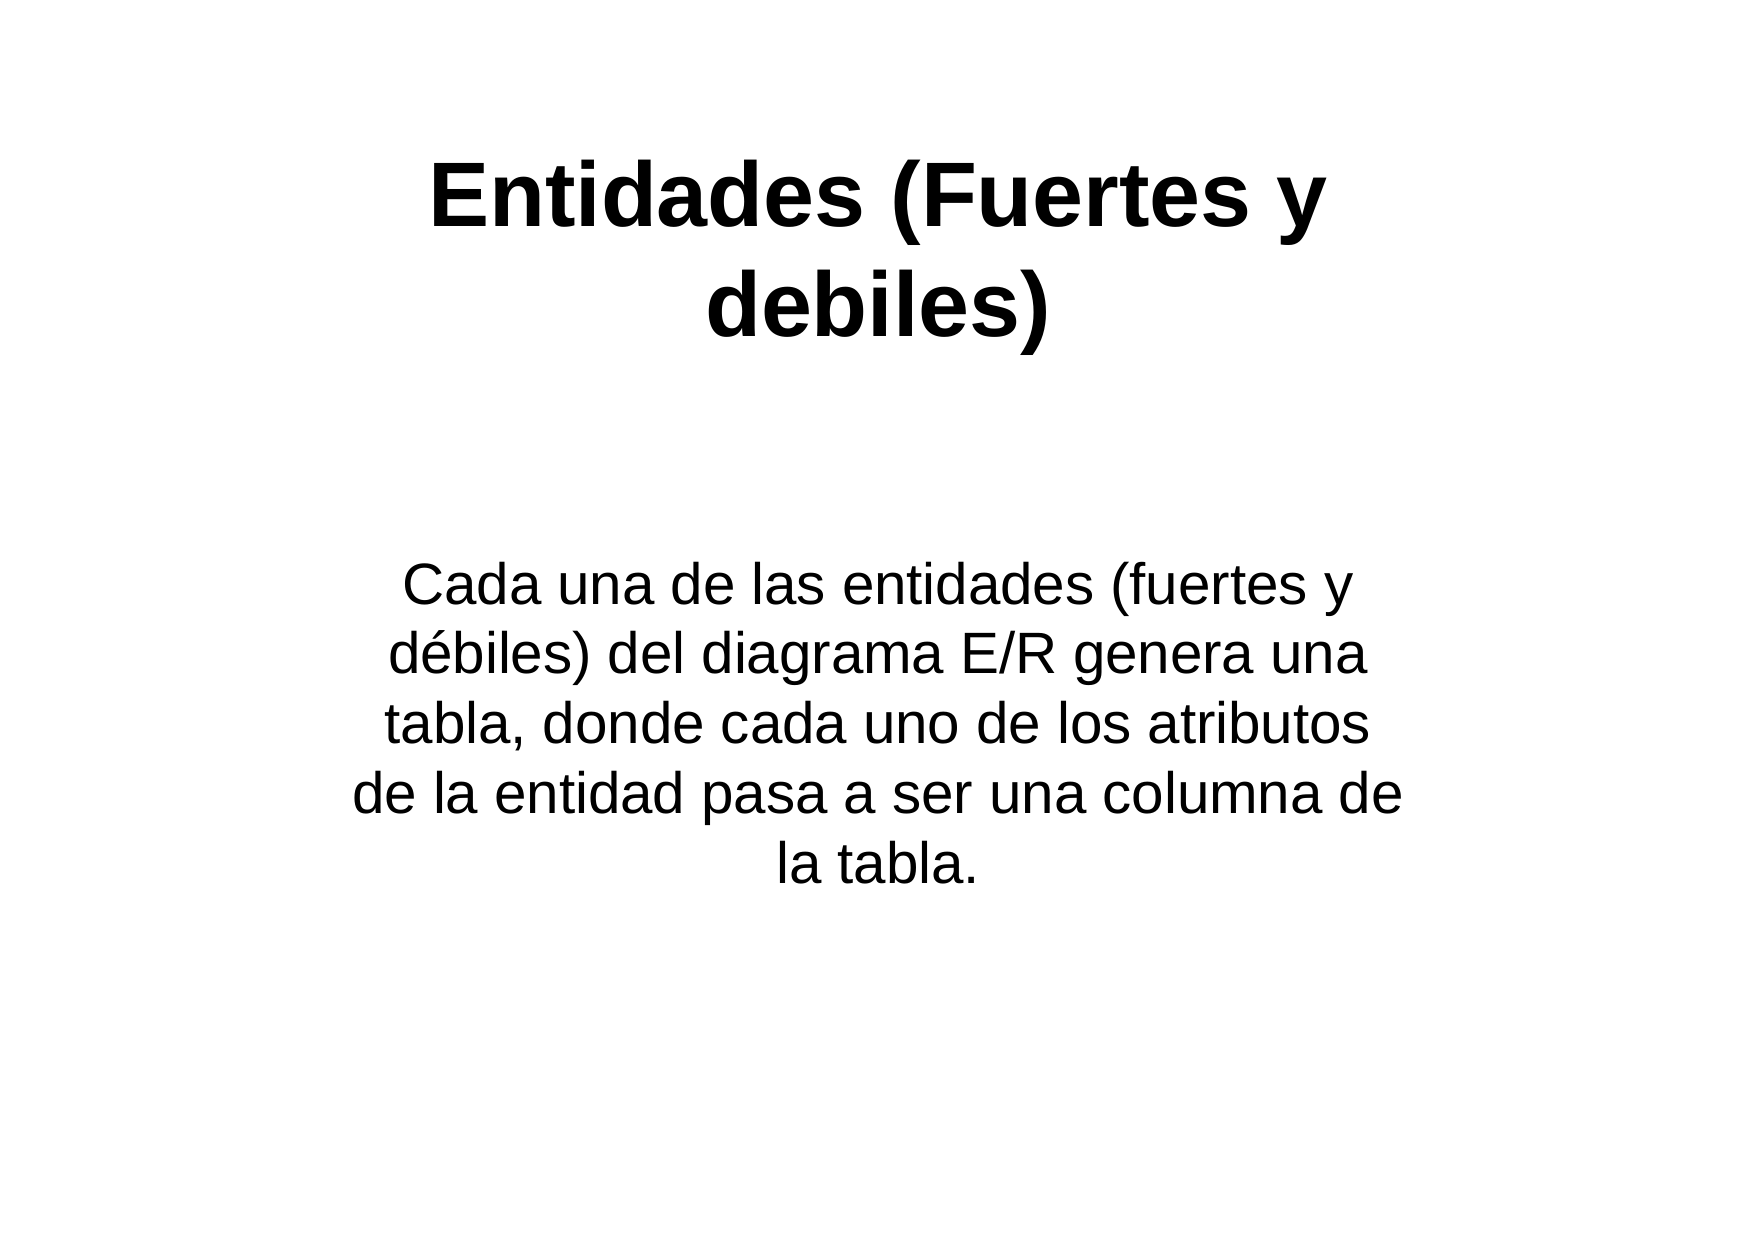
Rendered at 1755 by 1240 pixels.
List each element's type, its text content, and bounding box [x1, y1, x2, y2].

title Entidades (Fuertes y debiles) [320, 132, 1434, 355]
text_box Cada una de las entidades (fuertes y débiles) del diagrama E/R genera una tabla, donde cada uno de los atributos de la entidad pasa a ser una columna de la tabla. [348, 543, 1406, 896]
